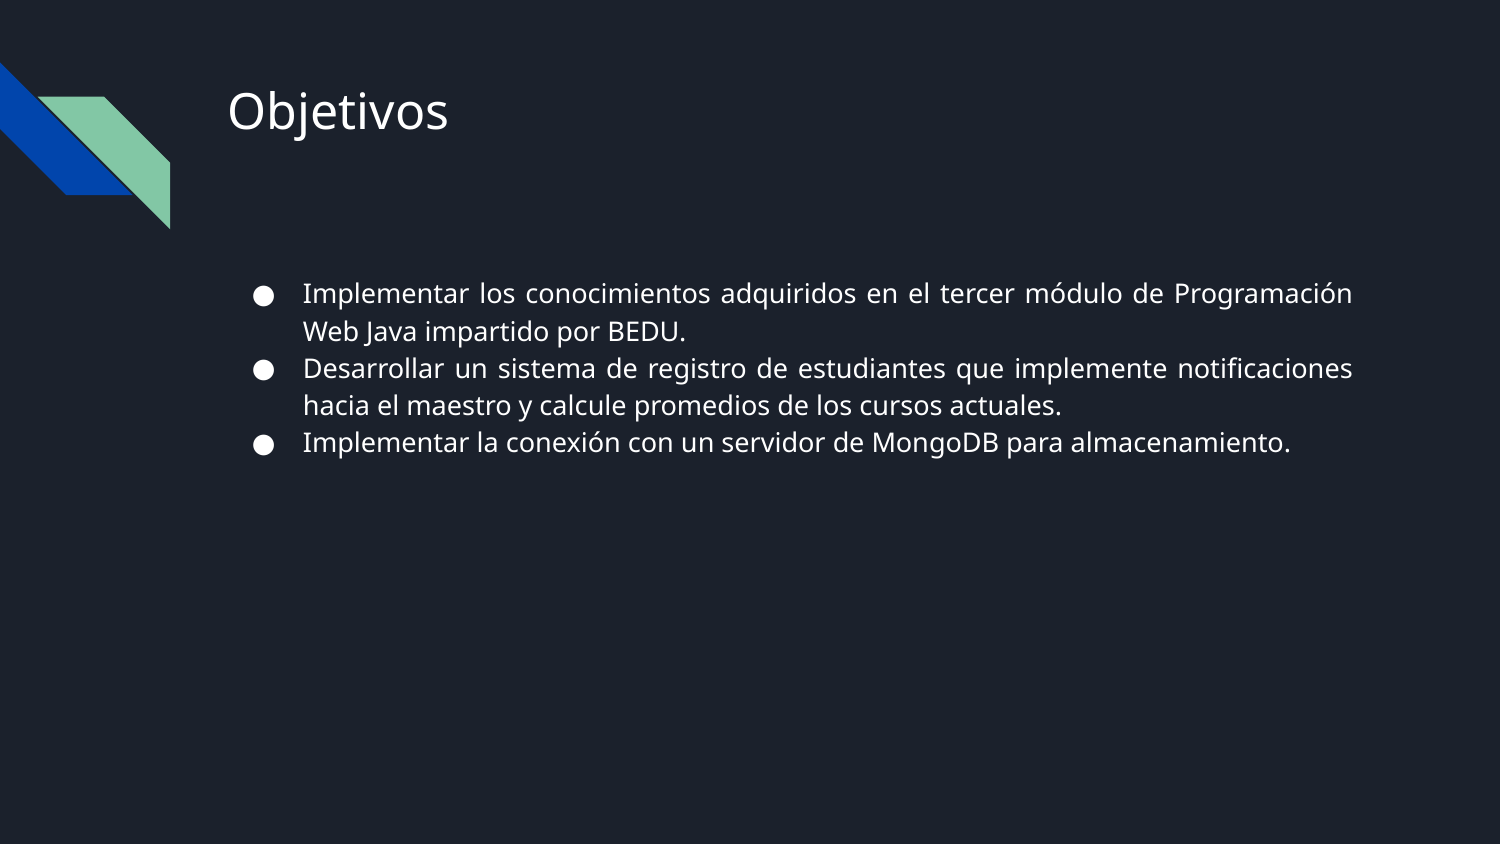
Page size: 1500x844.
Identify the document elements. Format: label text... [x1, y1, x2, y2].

title Objetivos [212, 64, 1368, 215]
list Implementar los conocimientos adquiridos en el tercer módulo de Programación Web Java impartido por BEDU. Desarrollar un sistema de registro de estudiantes que implemente notificaciones hacia el maestro y calcule promedios de los cursos actuales. Implementar la conexión con un servidor de MongoDB para almacenamiento. [212, 257, 1368, 735]
